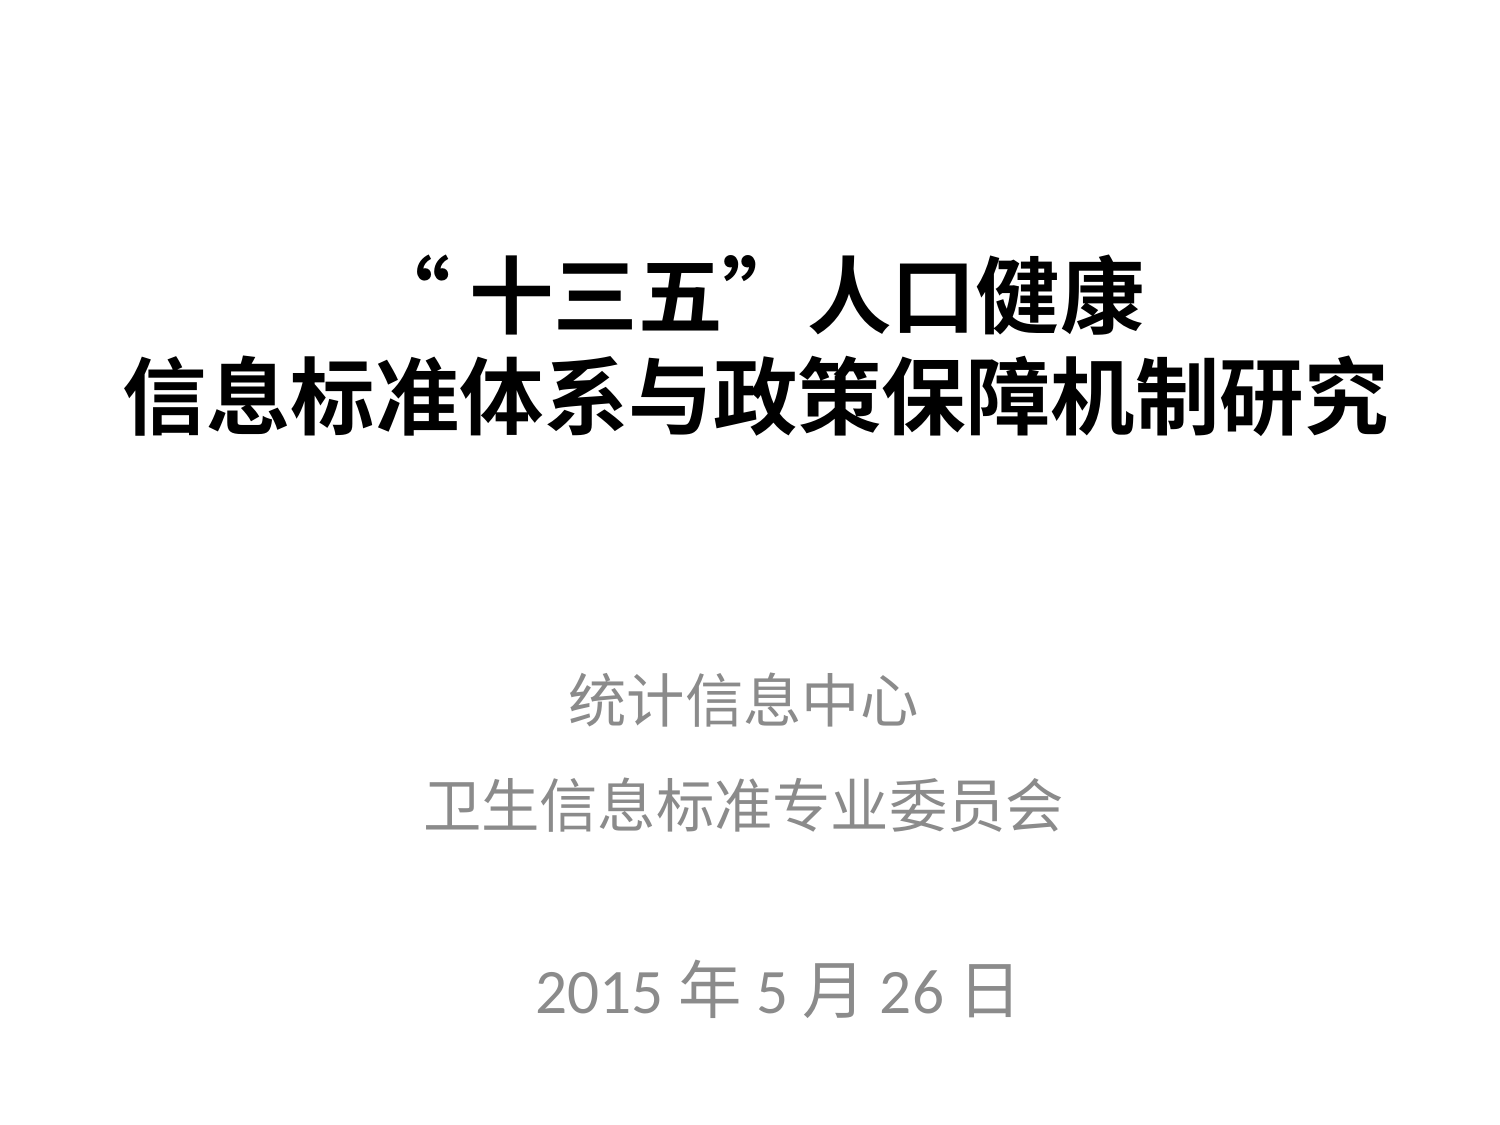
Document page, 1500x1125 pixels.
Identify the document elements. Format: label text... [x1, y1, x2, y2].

subtitle 统计信息中心 卫生信息标准专业委员会 [218, 621, 1269, 835]
title “十三五”人口健康 信息标准体系与政策保障机制研究 [64, 196, 1447, 492]
text_box 2015年5月26日 [253, 905, 1304, 1035]
